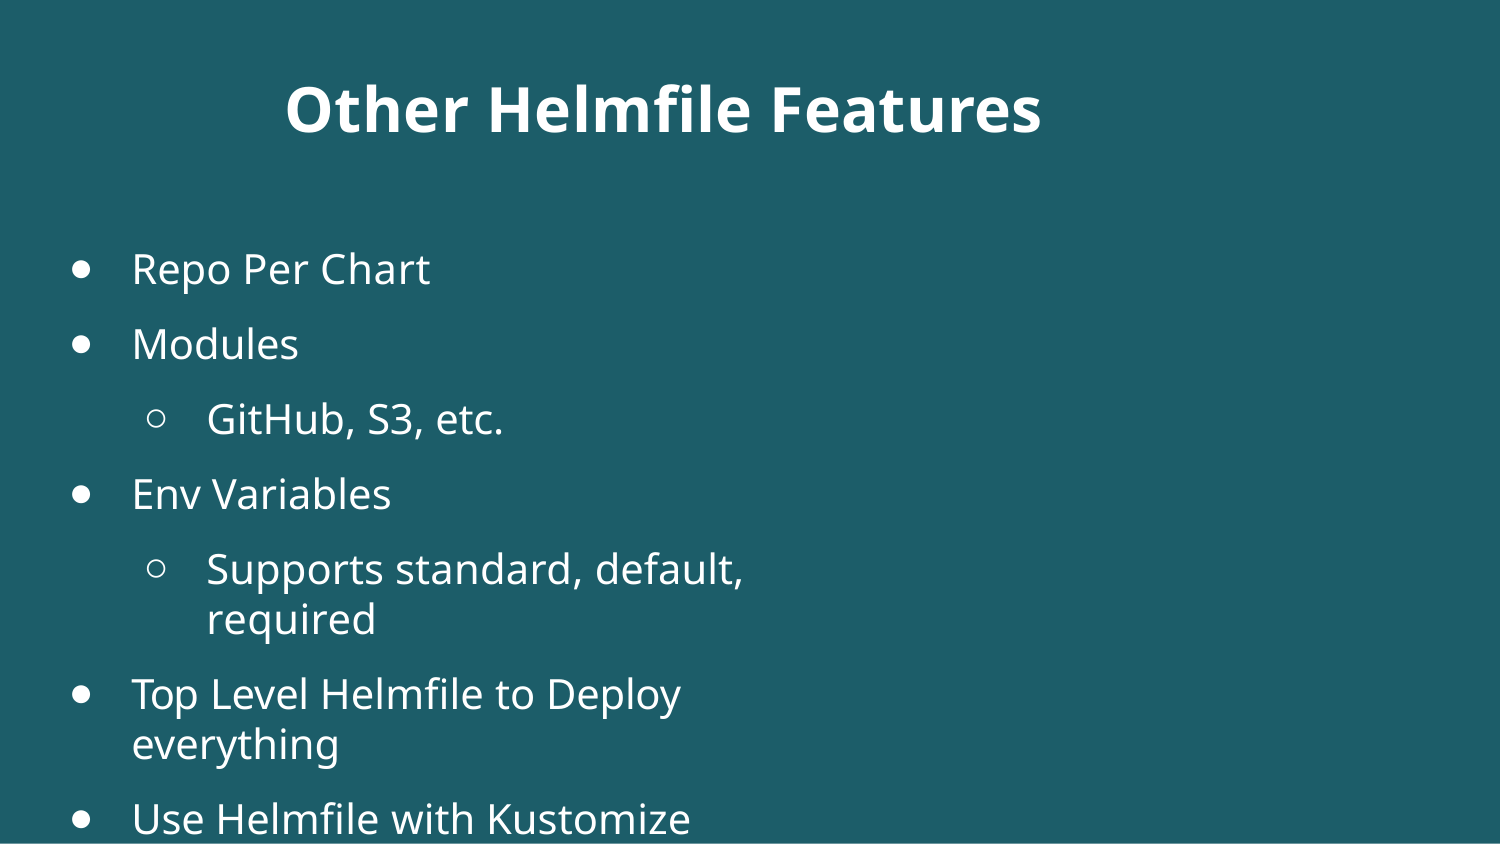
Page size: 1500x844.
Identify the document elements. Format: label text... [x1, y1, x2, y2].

title Other Helmﬁle Features [282, 67, 1081, 211]
text_box Repo Per Chart Modules GitHub, S3, etc. Env Variables Supports standard, default, required Top Level Helmﬁle to Deploy everything Use Helmﬁle with Kustomize [66, 215, 865, 843]
